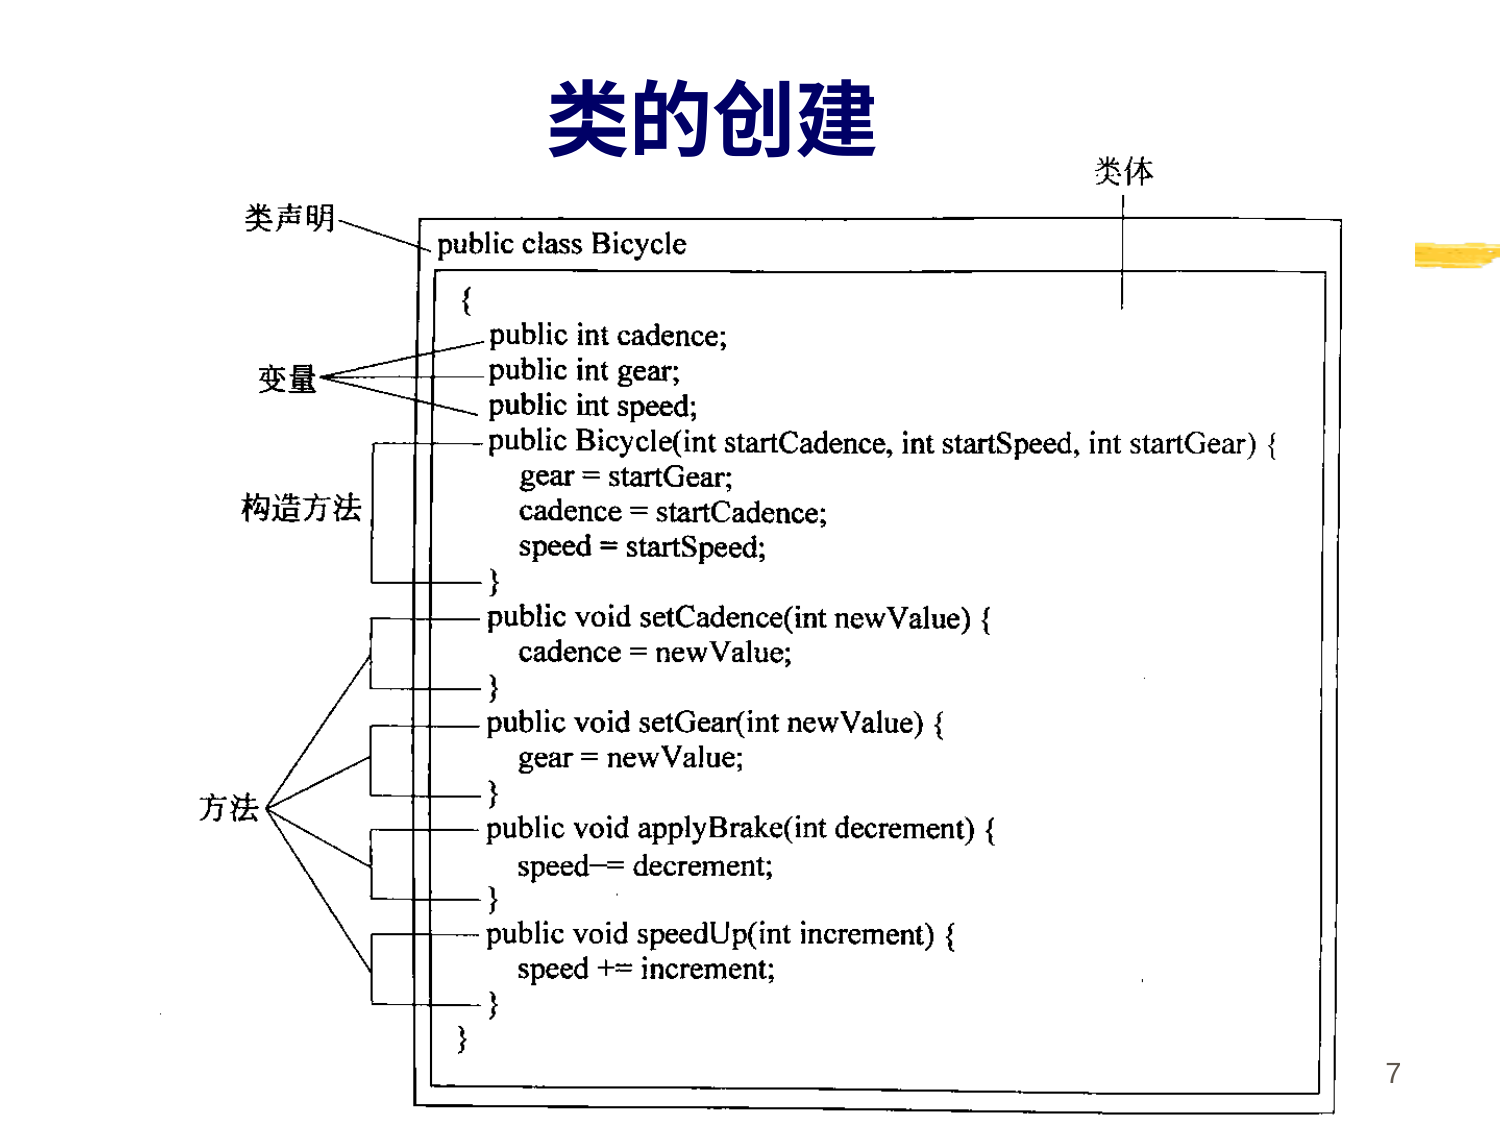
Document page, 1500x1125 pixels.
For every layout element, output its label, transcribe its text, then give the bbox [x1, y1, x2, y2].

picture [135, 146, 1500, 1125]
title 类的创建 [75, 50, 1350, 175]
